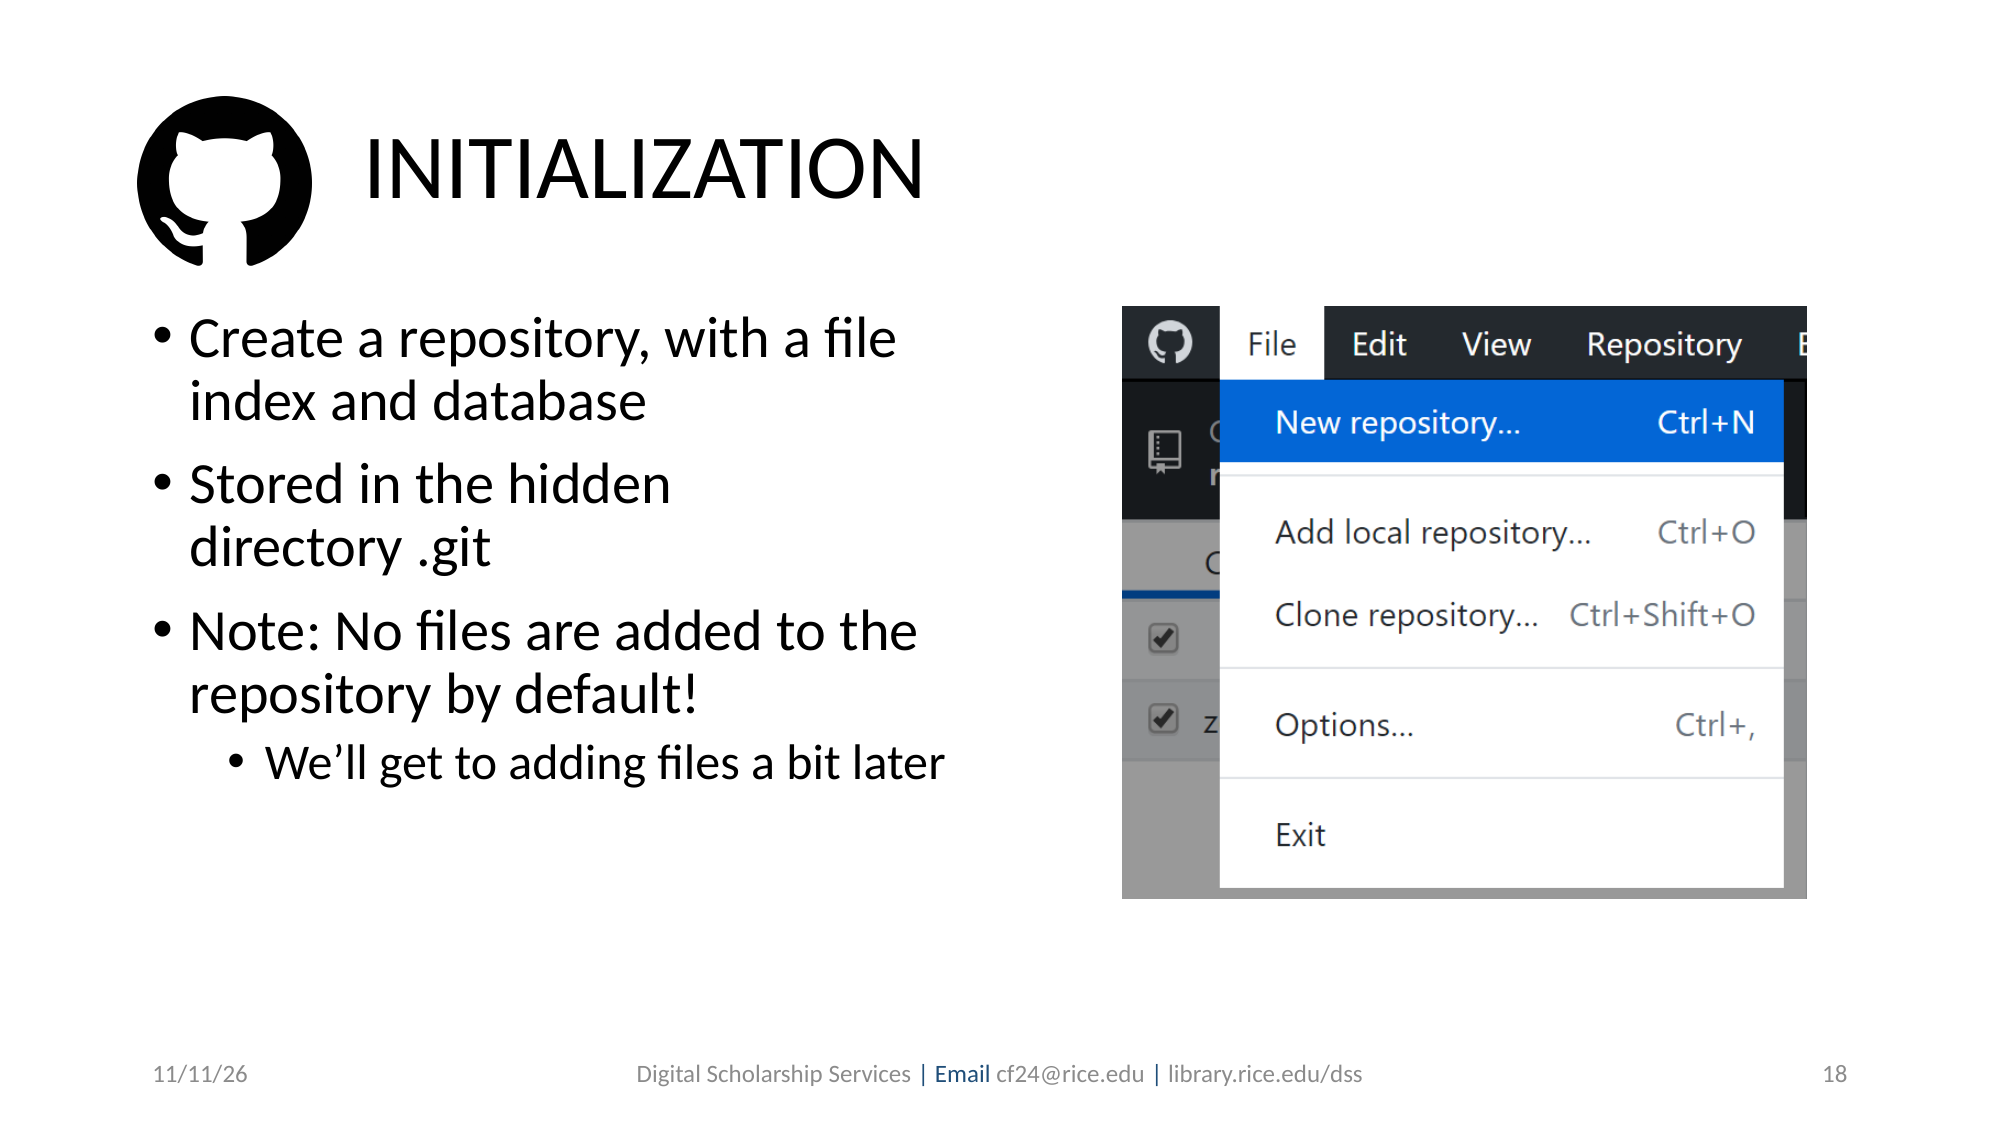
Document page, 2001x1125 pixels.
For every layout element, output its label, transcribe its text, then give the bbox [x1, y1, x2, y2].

text_box 1 [1412, 1042, 1863, 1103]
text_box Create a repository, with a file index and database Stored in the hidden directory .git Note: No files are added to the repository by default! We’ll get to adding files a bit later [137, 299, 993, 1014]
picture [1122, 306, 1807, 899]
text_box INITIALIZATION [348, 59, 1863, 278]
text_box Digital Scholarship Services | Email cf24@rice.edu | library.rice.edu/dss [587, 1042, 1412, 1103]
picture [137, 96, 312, 270]
text_box 6/16/19 [137, 1042, 587, 1103]
